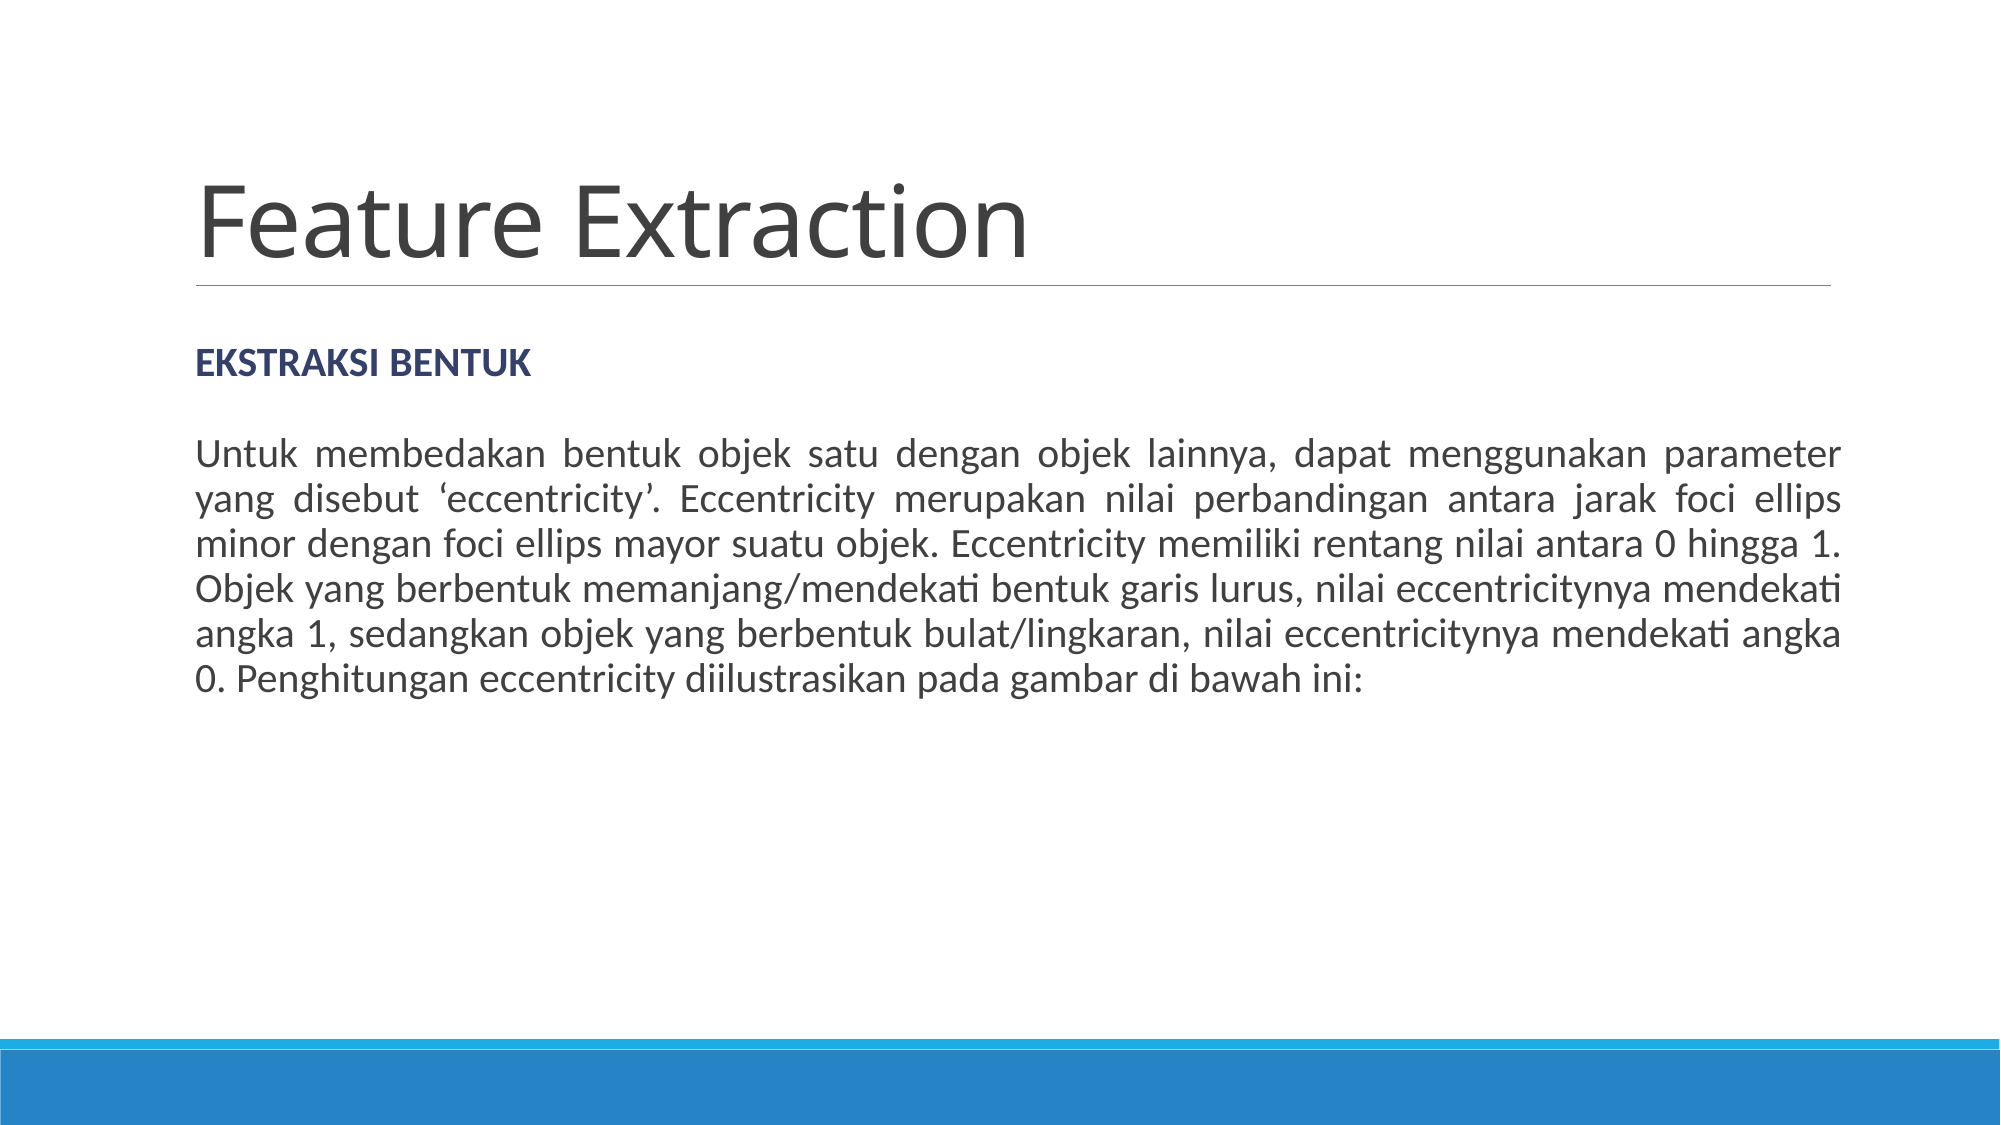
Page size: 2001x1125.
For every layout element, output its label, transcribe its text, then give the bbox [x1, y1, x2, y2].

list Ekstraksi Bentuk [180, 302, 990, 423]
title Feature Extraction [180, 47, 1830, 285]
list Untuk membedakan bentuk objek satu dengan objek lainnya, dapat menggunakan parameter yang disebut ‘eccentricity’. Eccentricity merupakan nilai perbandingan antara jarak foci ellips minor dengan foci ellips mayor suatu objek. Eccentricity memiliki rentang nilai antara 0 hingga 1. Objek yang berbentuk memanjang/mendekati bentuk garis lurus, nilai eccentricitynya mendekati angka 1, sedangkan objek yang berbentuk bulat/lingkaran, nilai eccentricitynya mendekati angka 0. Penghitungan eccentricity diilustrasikan pada gambar di bawah ini: [180, 423, 1844, 963]
